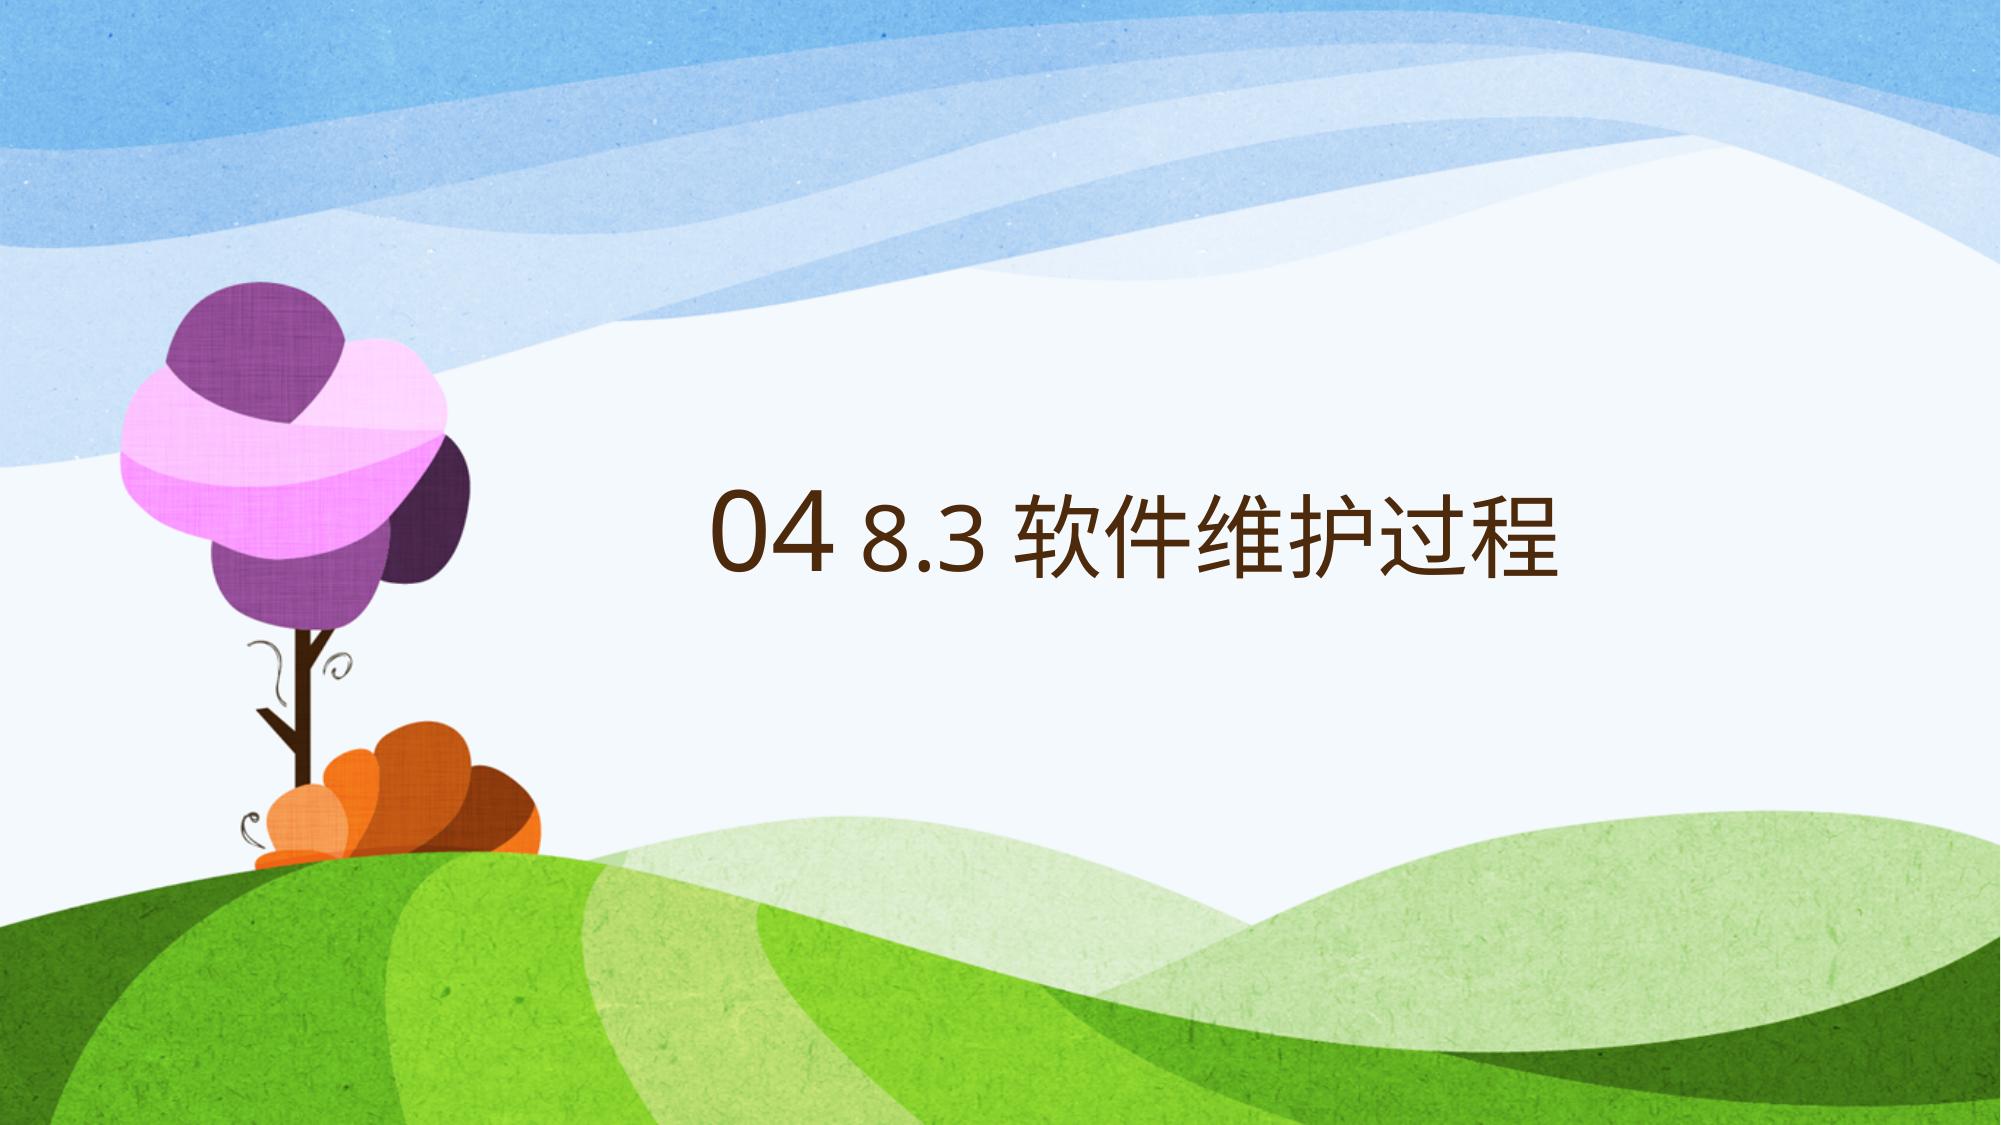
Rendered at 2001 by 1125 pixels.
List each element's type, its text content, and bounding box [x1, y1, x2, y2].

picture [0, 0, 2001, 1125]
title 04 8.3软件维护过程 [692, 302, 1818, 603]
